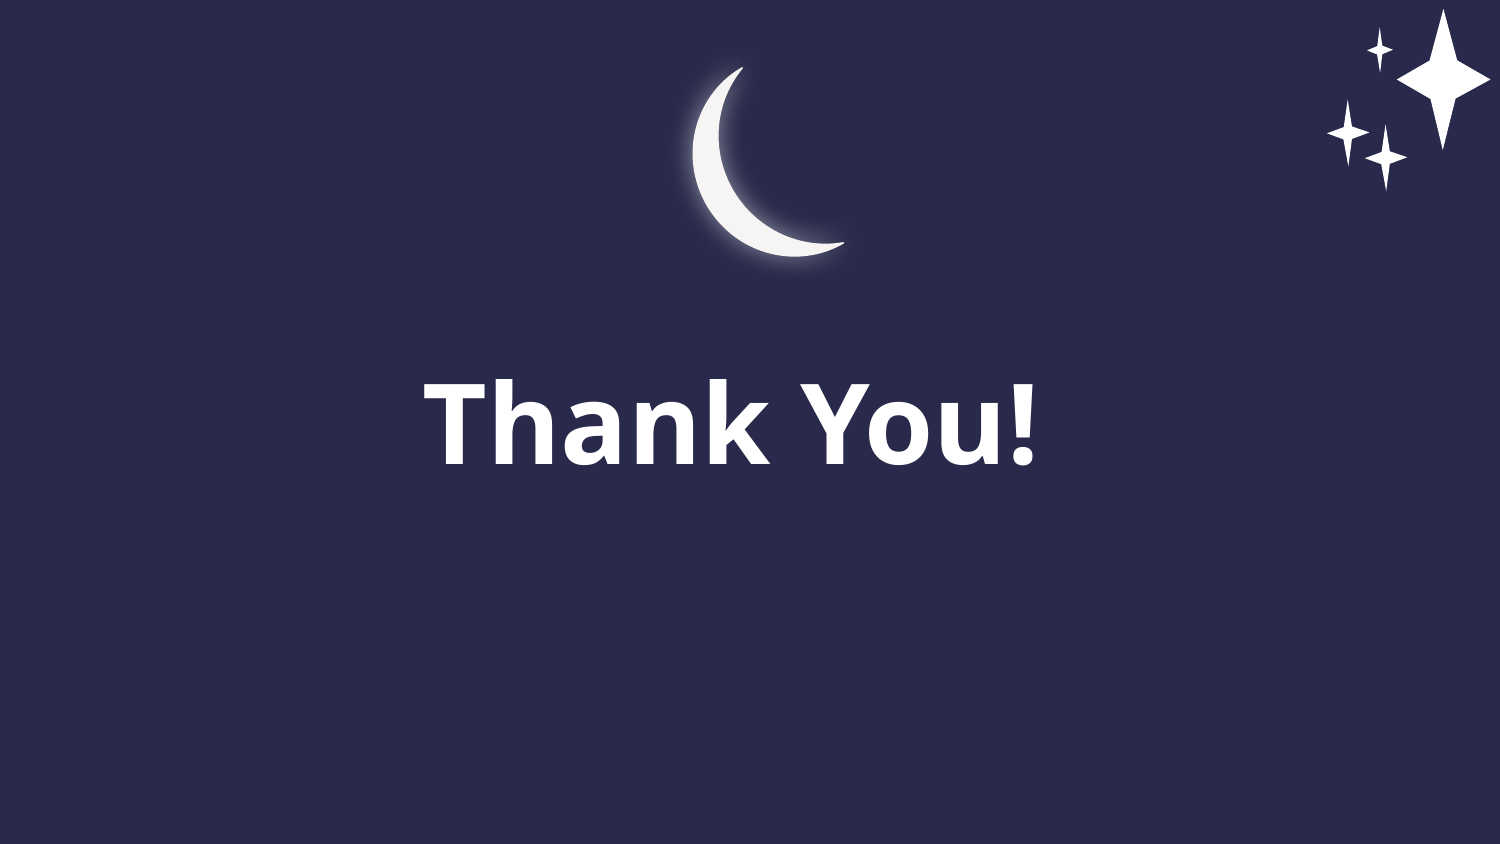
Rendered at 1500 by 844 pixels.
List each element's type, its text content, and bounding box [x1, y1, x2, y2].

text_box Thank You! [277, 336, 1185, 504]
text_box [1326, 8, 1491, 192]
text_box [693, 67, 844, 256]
